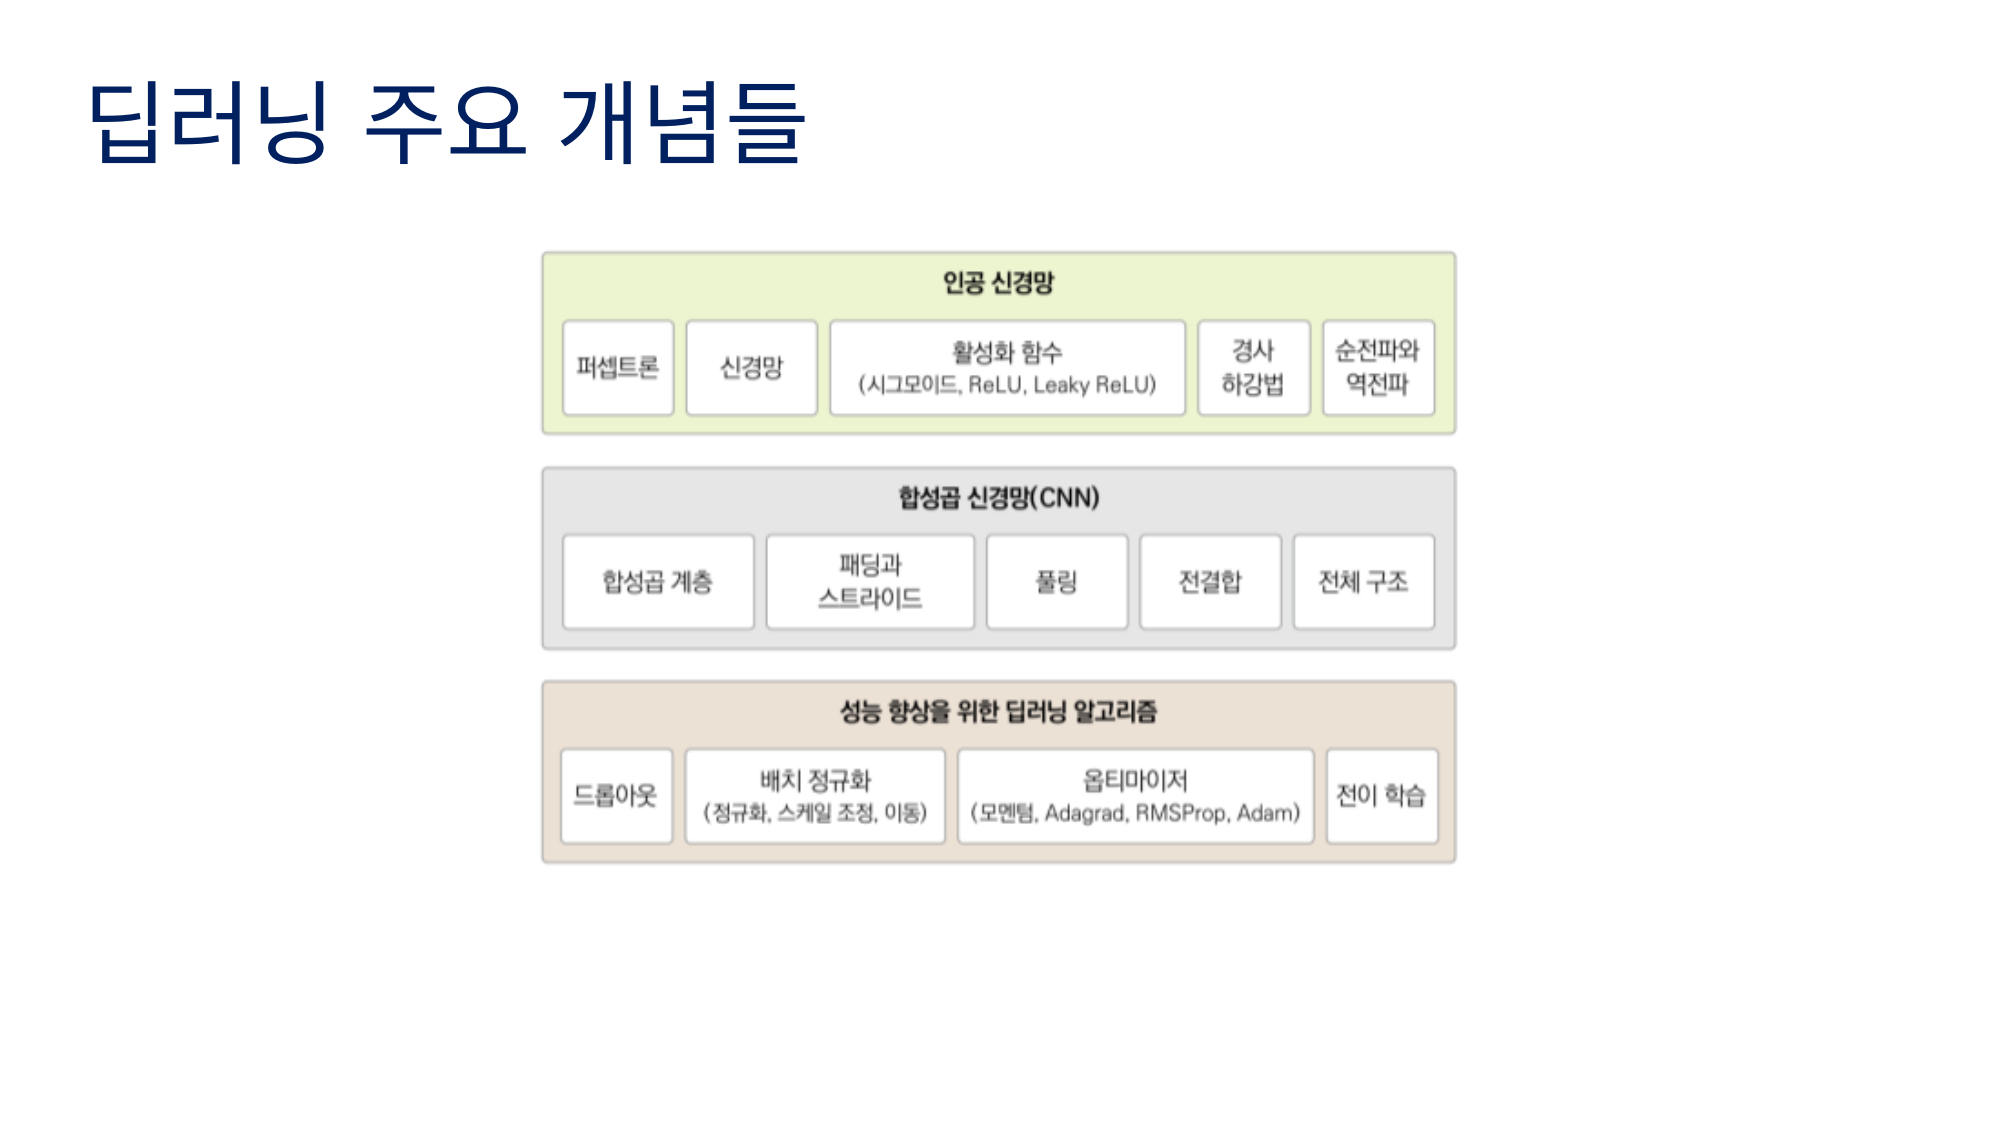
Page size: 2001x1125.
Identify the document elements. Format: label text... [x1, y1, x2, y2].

title 딥러닝 주요 개념들 [68, 46, 1679, 209]
picture [526, 241, 1474, 884]
